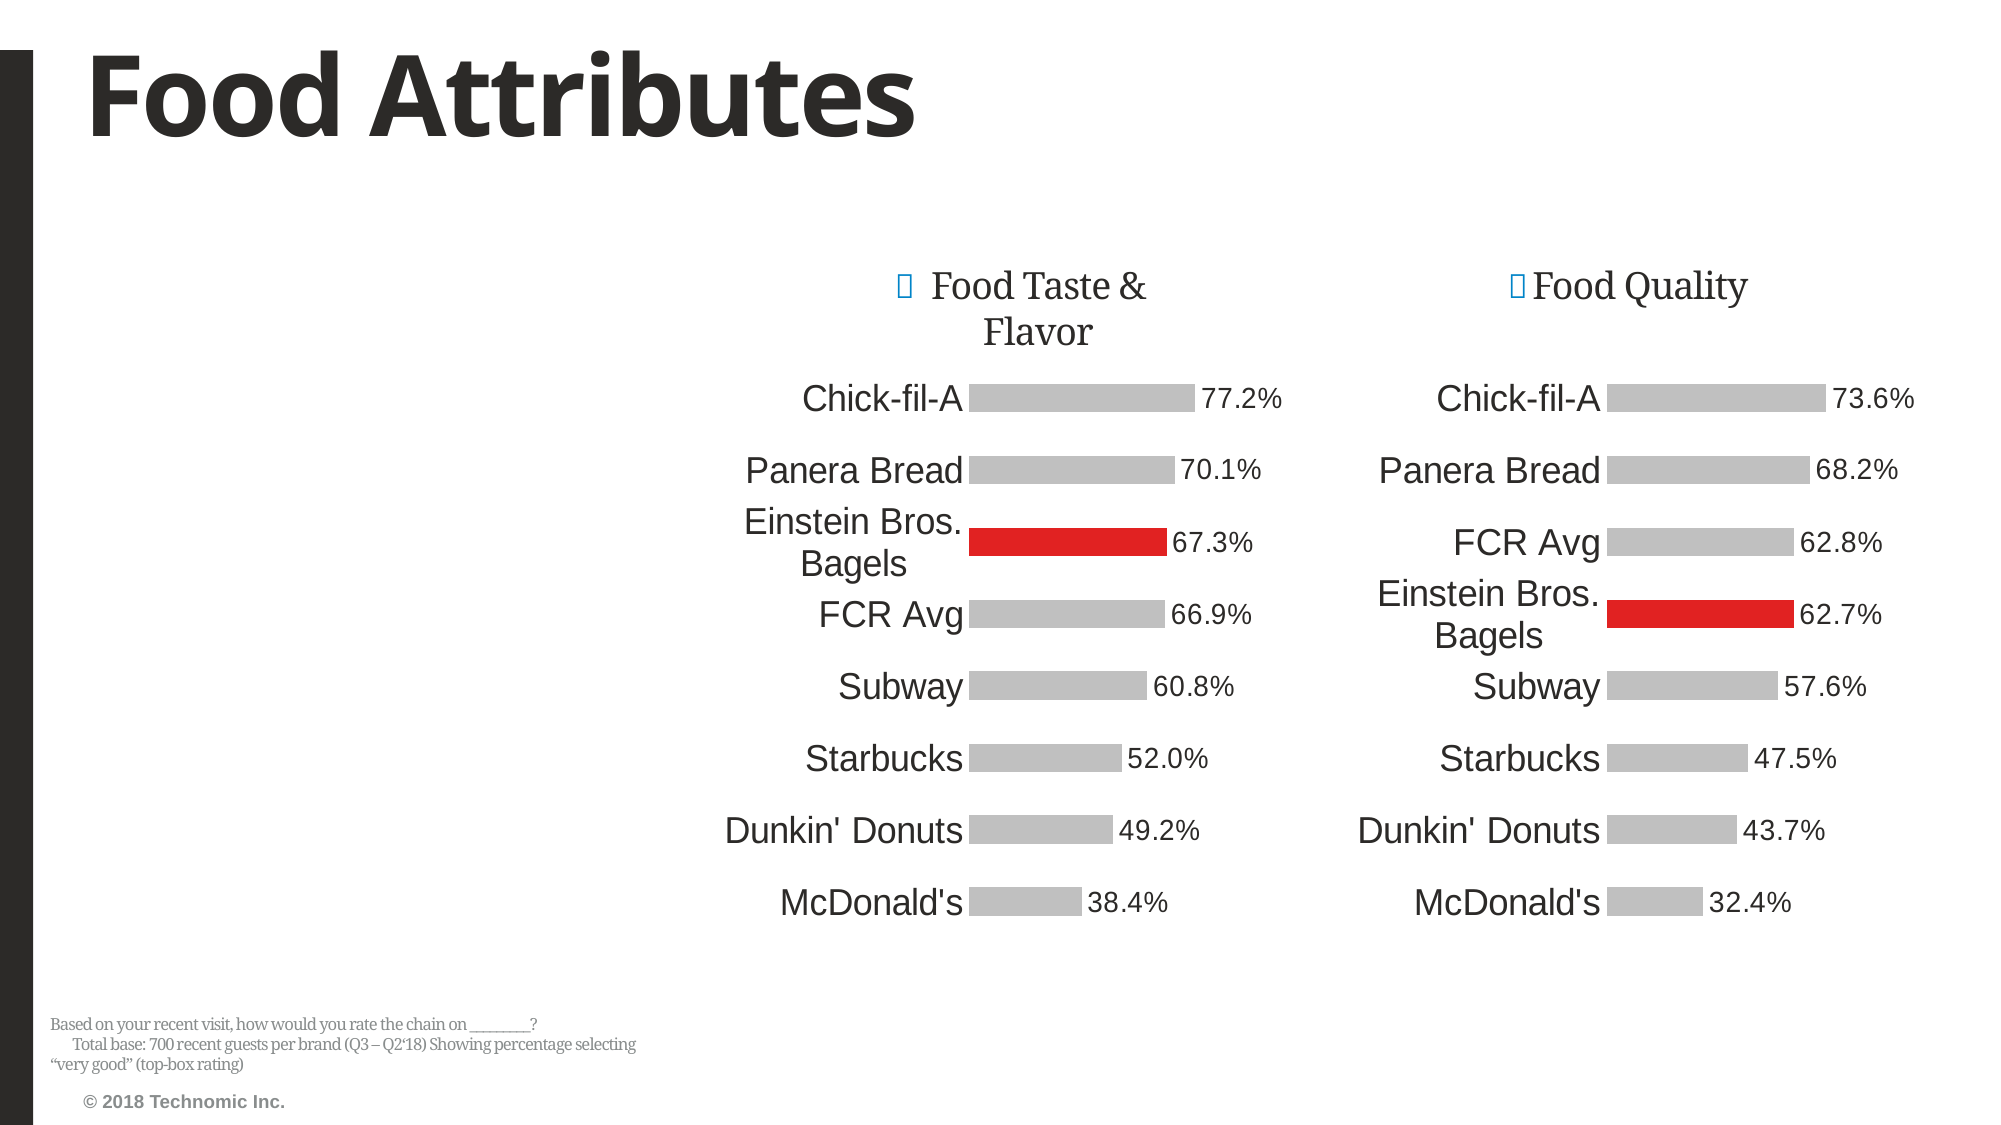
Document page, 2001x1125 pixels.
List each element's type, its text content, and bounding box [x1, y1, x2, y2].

chart [1345, 349, 1917, 951]
title Food Attributes [83, 50, 1700, 179]
list Food Taste & Flavor [900, 262, 1177, 338]
list Based on your recent visit, how would you rate the chain on _________? Total base: 700 recent guests per brand (Q3 – Q2‘18) Showing percentage selecting “very good” (top-box rating) [50, 1014, 653, 1094]
list Food Quality [1512, 262, 1769, 338]
chart [713, 349, 1284, 951]
